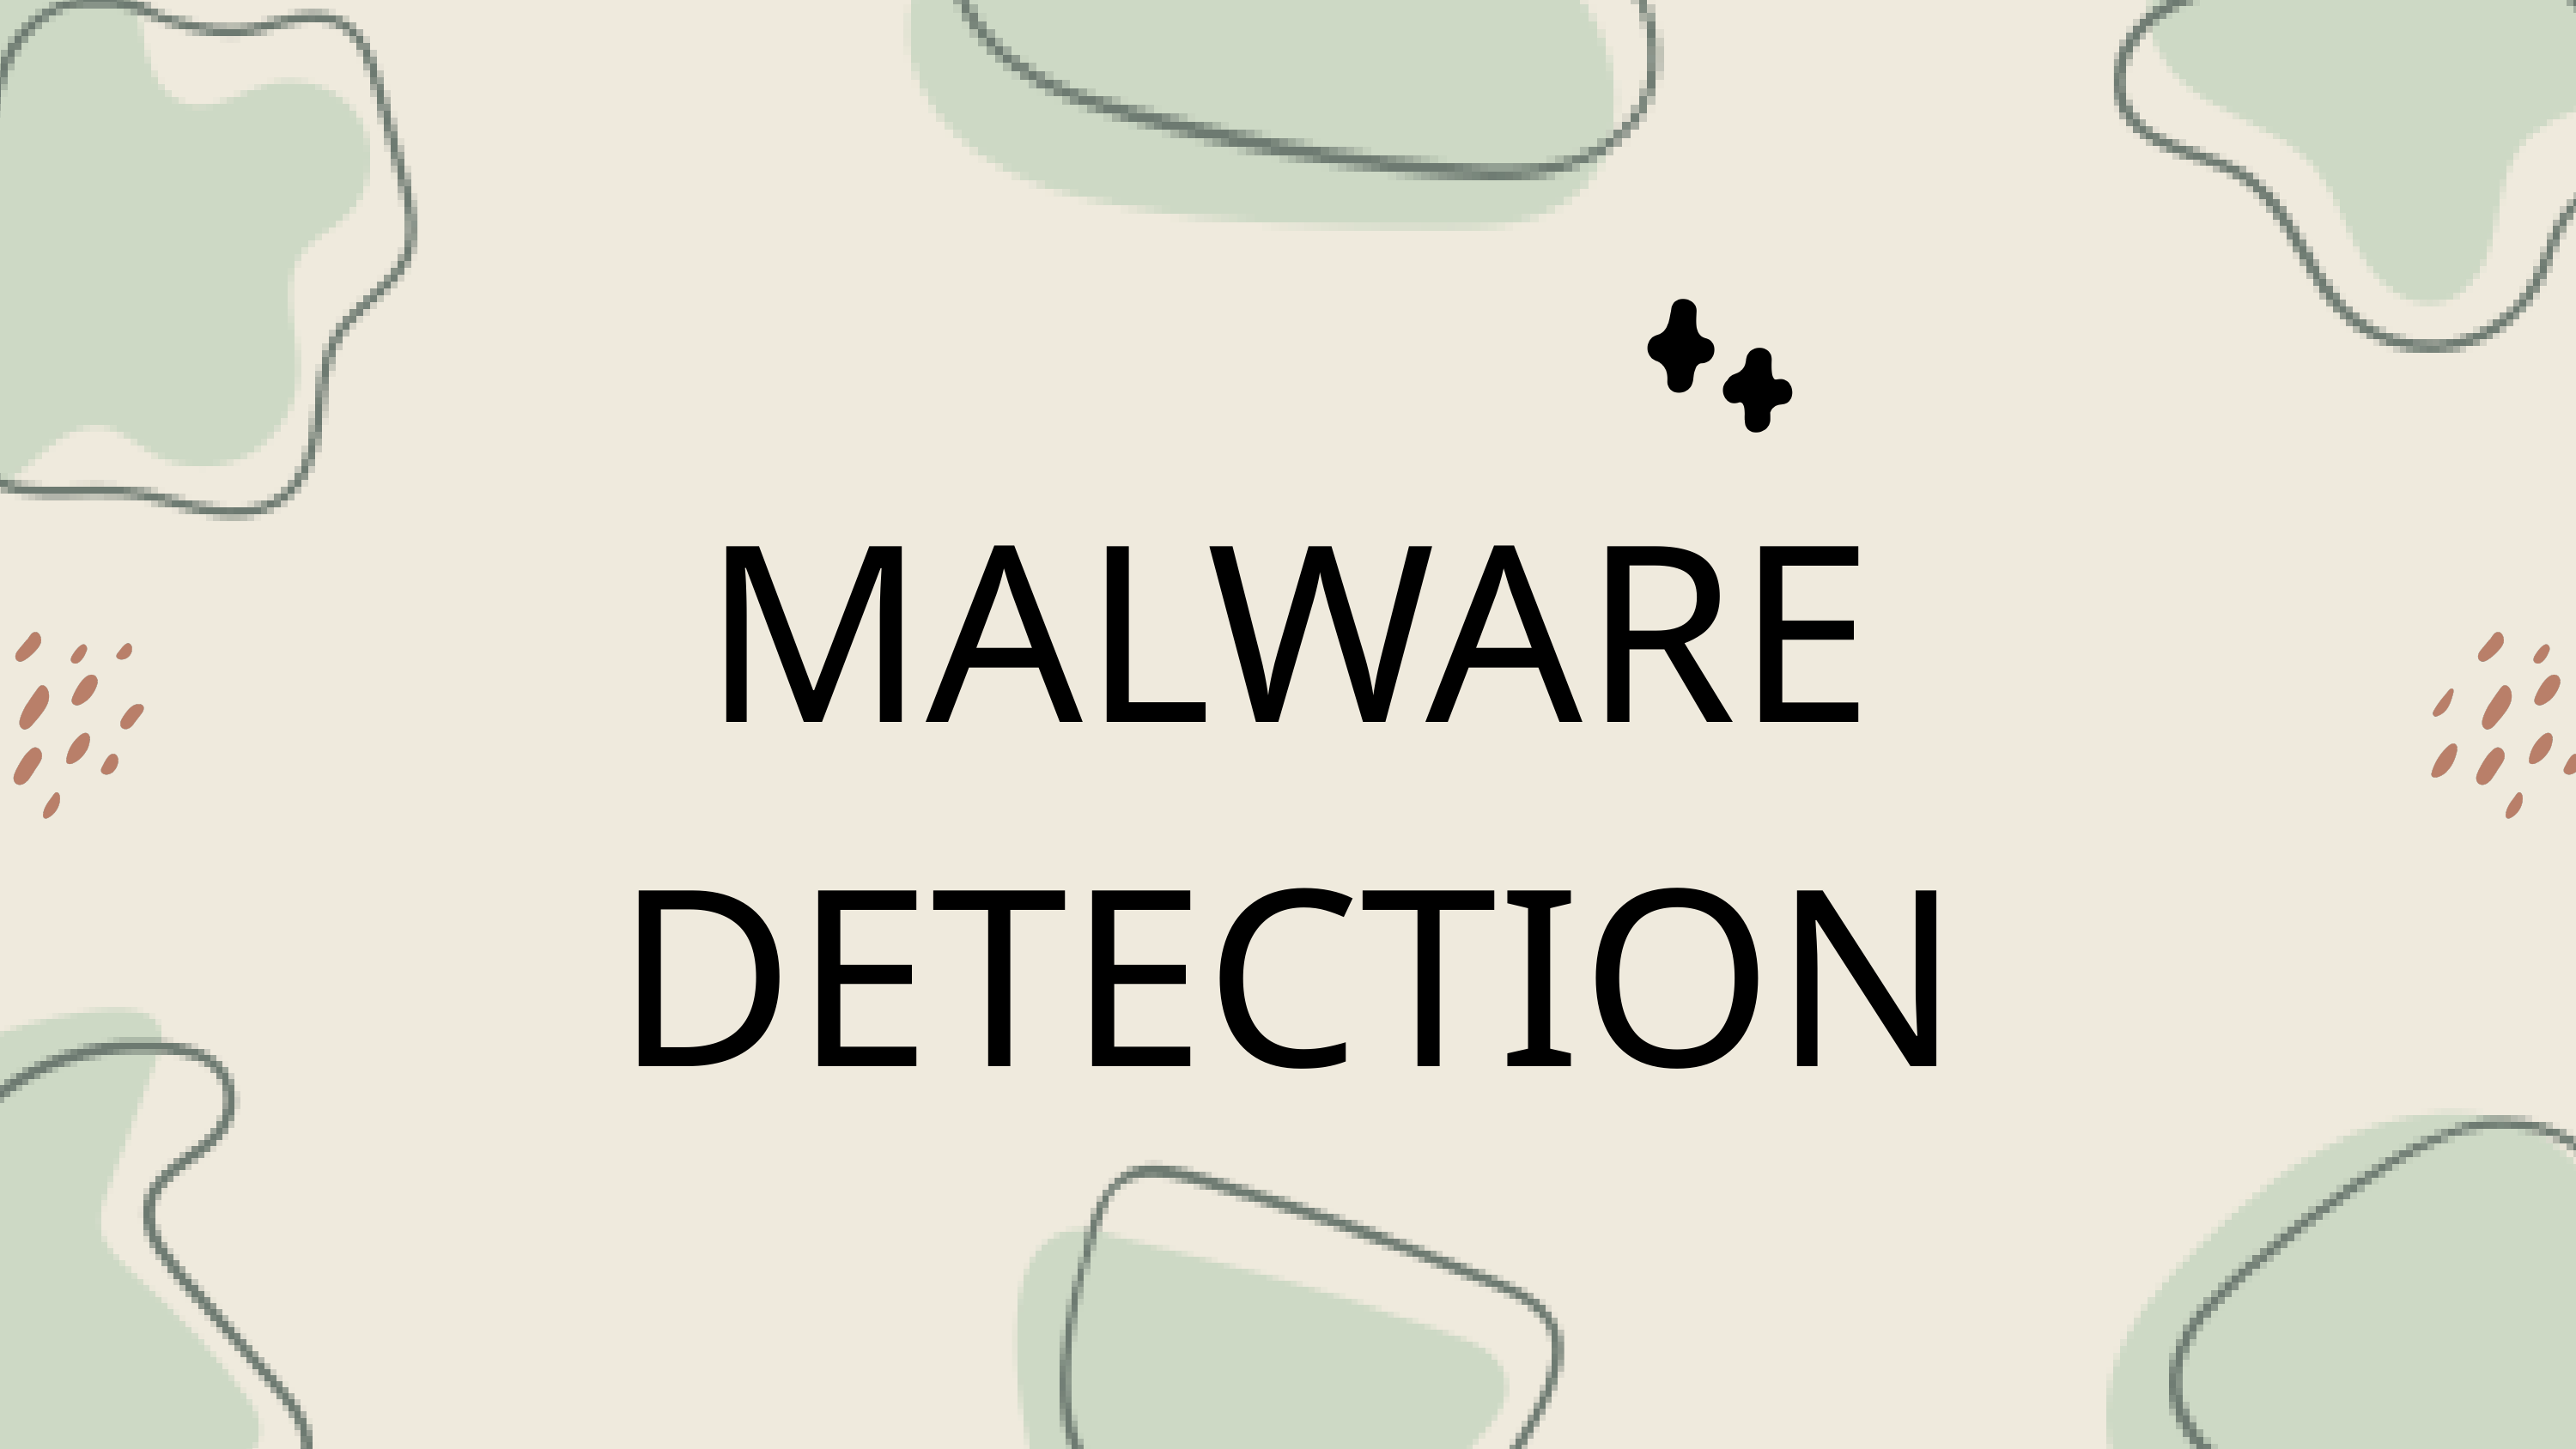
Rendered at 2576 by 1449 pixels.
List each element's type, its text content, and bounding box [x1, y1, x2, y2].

text_box MALWARE DETECTION [144, 427, 2432, 1117]
text_box [0, 629, 145, 819]
text_box [2113, 0, 2576, 367]
text_box [0, 0, 418, 521]
text_box [1012, 1160, 1564, 1449]
text_box [2431, 629, 2576, 819]
text_box [1643, 294, 1797, 427]
text_box [2099, 1094, 2576, 1449]
text_box [903, 0, 1673, 231]
text_box [0, 983, 319, 1449]
